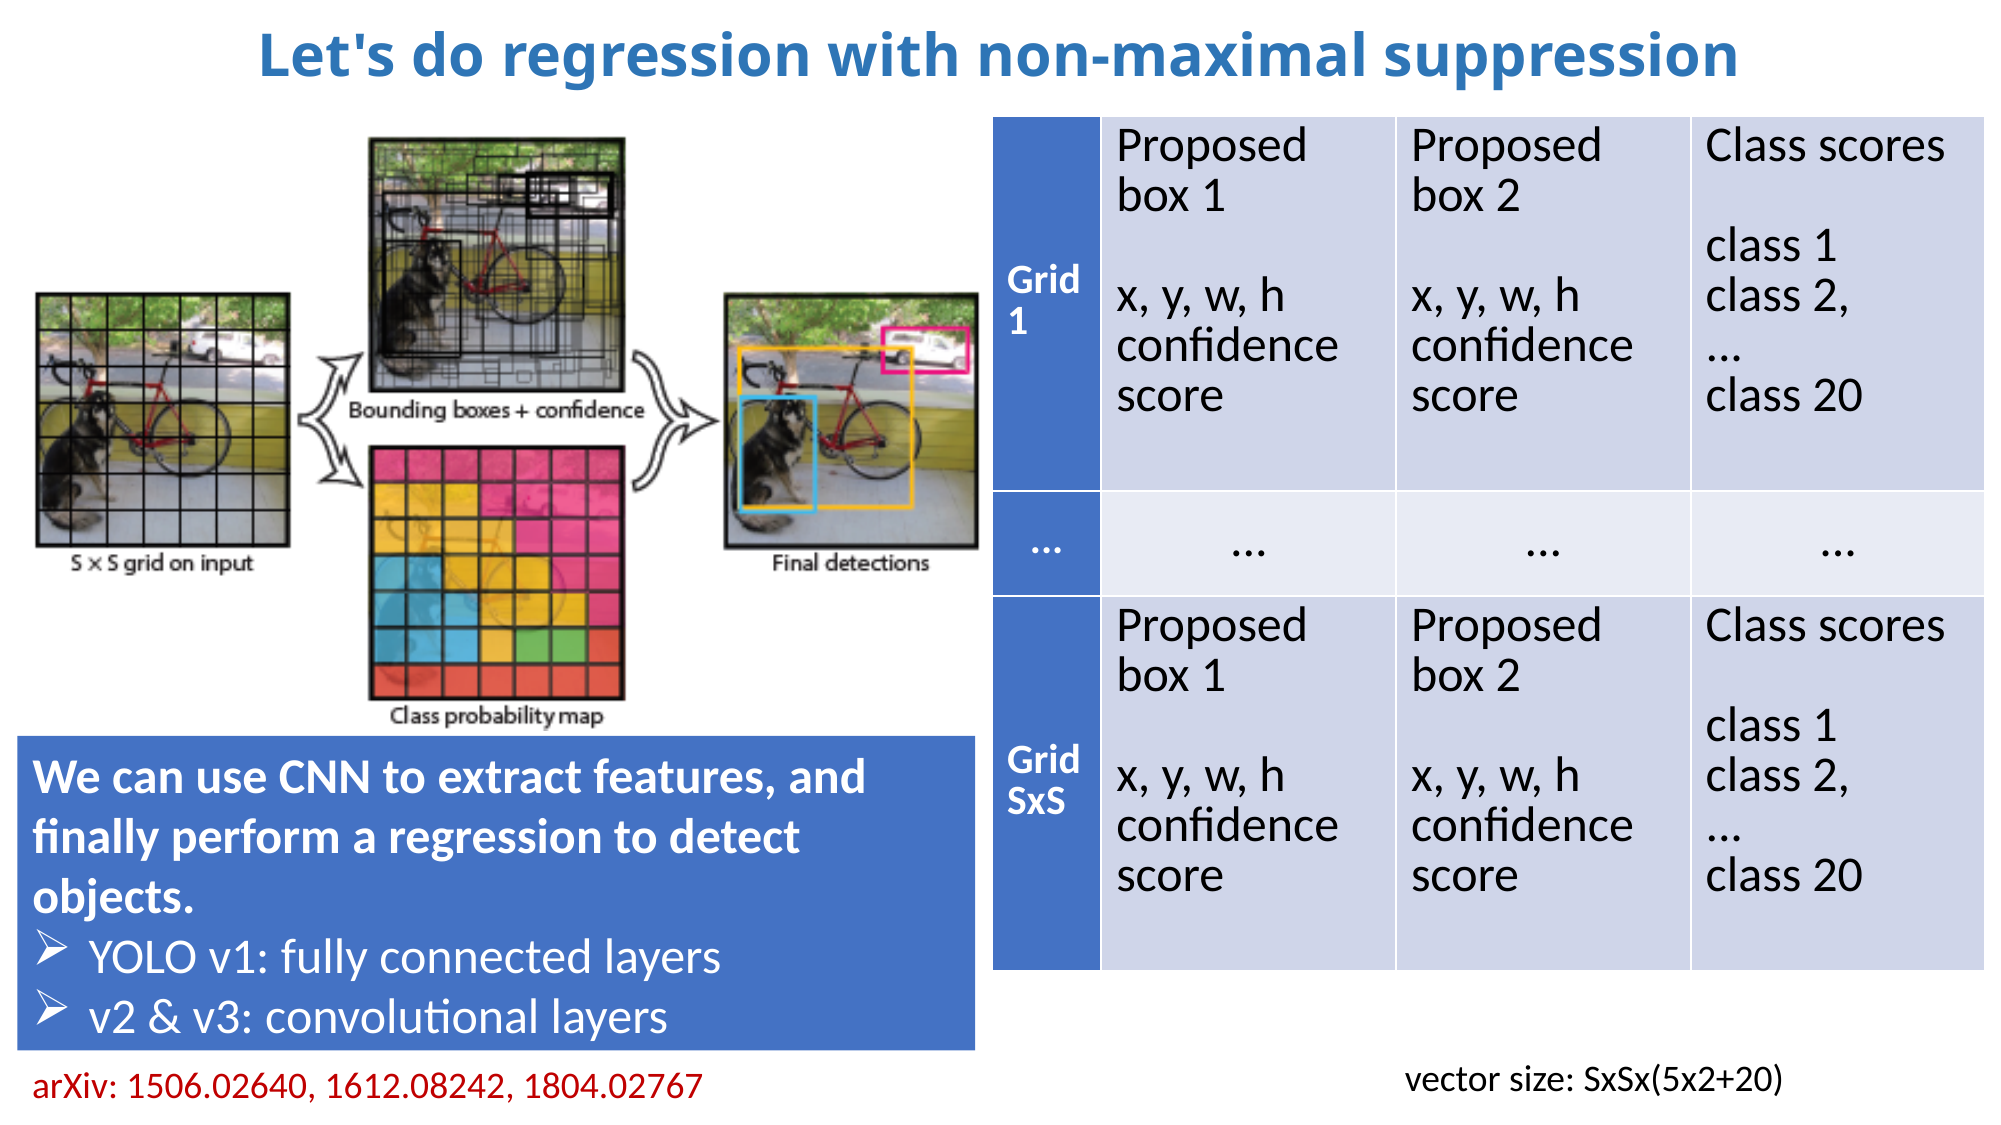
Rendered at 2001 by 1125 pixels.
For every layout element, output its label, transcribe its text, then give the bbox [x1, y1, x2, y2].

table_cell Proposed box 1 x, y, w, h confidence score [1102, 597, 1395, 970]
table_header Proposed box 2 x, y, w, h confidence score [1397, 117, 1690, 490]
table_cell ... [1102, 492, 1395, 595]
text_box Let's do regression with non-maximal suppression [137, 0, 1863, 116]
table_cell Class scores class 1 class 2, ... class 20 [1692, 597, 1984, 970]
table_header Proposed box 1 x, y, w, h confidence score [1102, 117, 1395, 490]
table_cell ... [1692, 492, 1984, 595]
table_cell ... [1397, 492, 1690, 595]
text_box We can use CNN to extract features, and finally perform a regression to detect objects. YOLO v1: fully connected layers v2 & v3: convolutional layers [17, 735, 976, 1051]
table_header Class scores class 1 class 2, ... class 20 [1692, 117, 1984, 490]
text_box vector size: SxSx(5x2+20) [1389, 1046, 1808, 1106]
picture [27, 115, 993, 731]
table_header Grid 1 [993, 117, 1100, 490]
table_cell Grid SxS [993, 597, 1100, 970]
table_cell ... [993, 492, 1100, 595]
text_box arXiv: 1506.02640, 1612.08242, 1804.02767 [17, 1053, 719, 1114]
table_cell Proposed box 2 x, y, w, h confidence score [1397, 597, 1690, 970]
